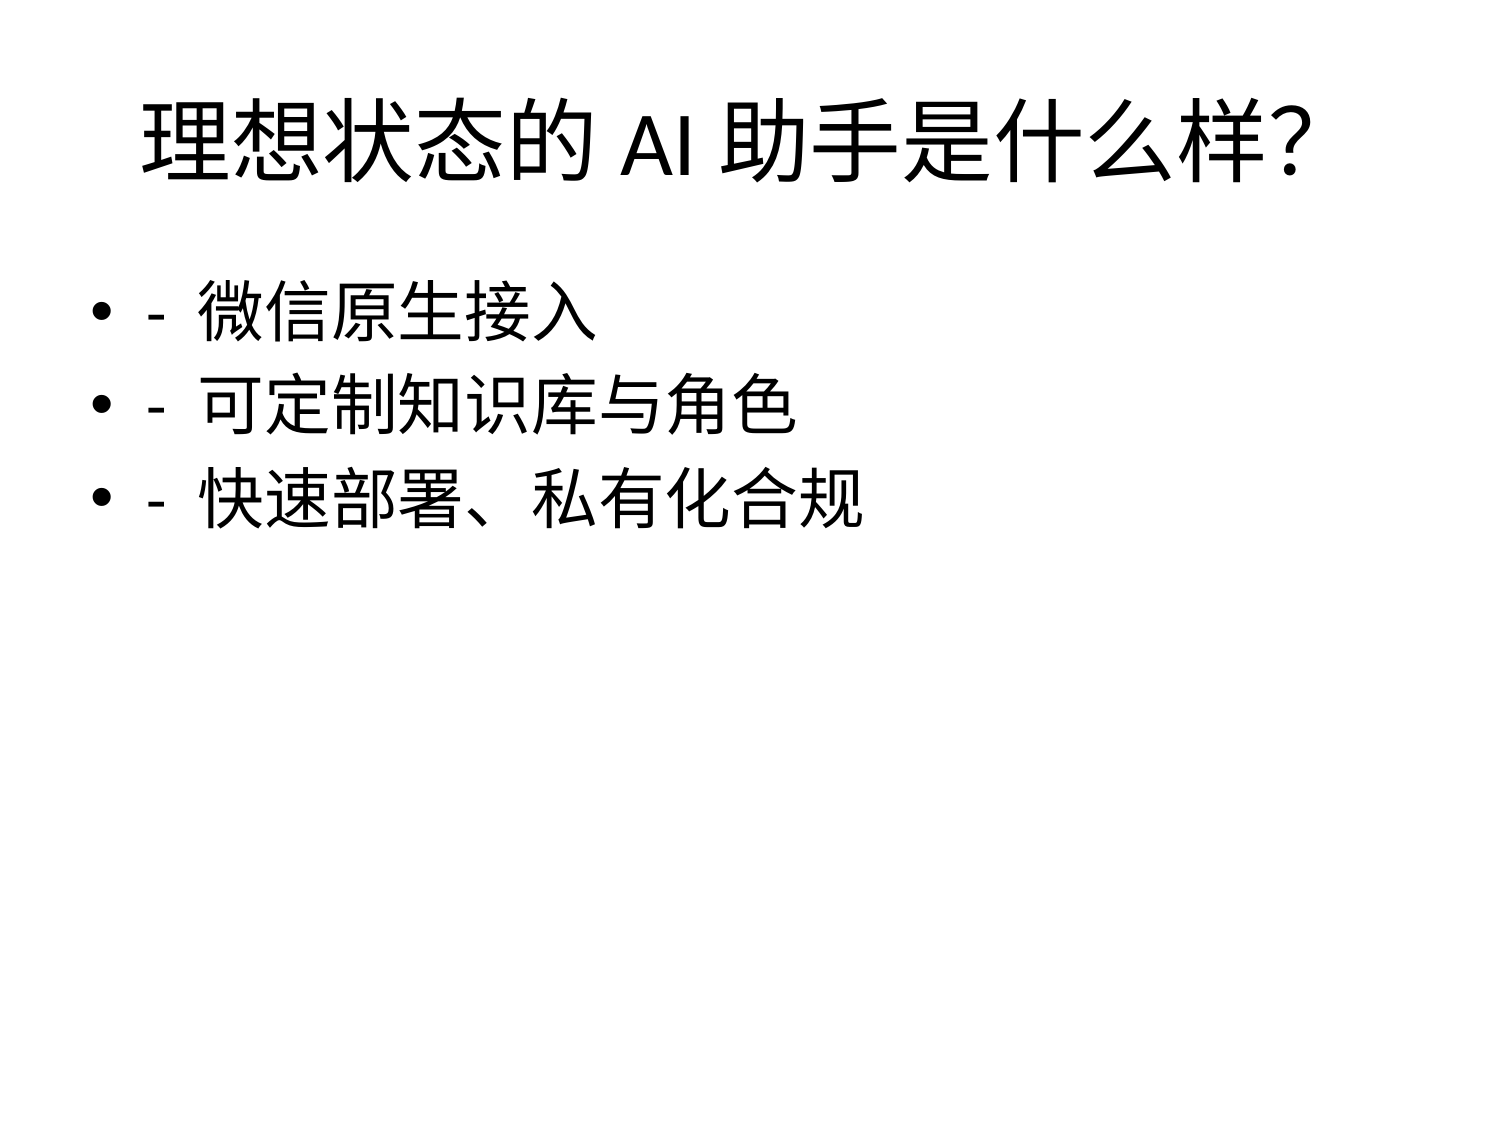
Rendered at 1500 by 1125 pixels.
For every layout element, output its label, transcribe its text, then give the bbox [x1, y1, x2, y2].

title 理想状态的AI助手是什么样？ [75, 45, 1425, 233]
list - 微信原生接入 - 可定制知识库与角色 - 快速部署、私有化合规 [75, 262, 1425, 1005]
